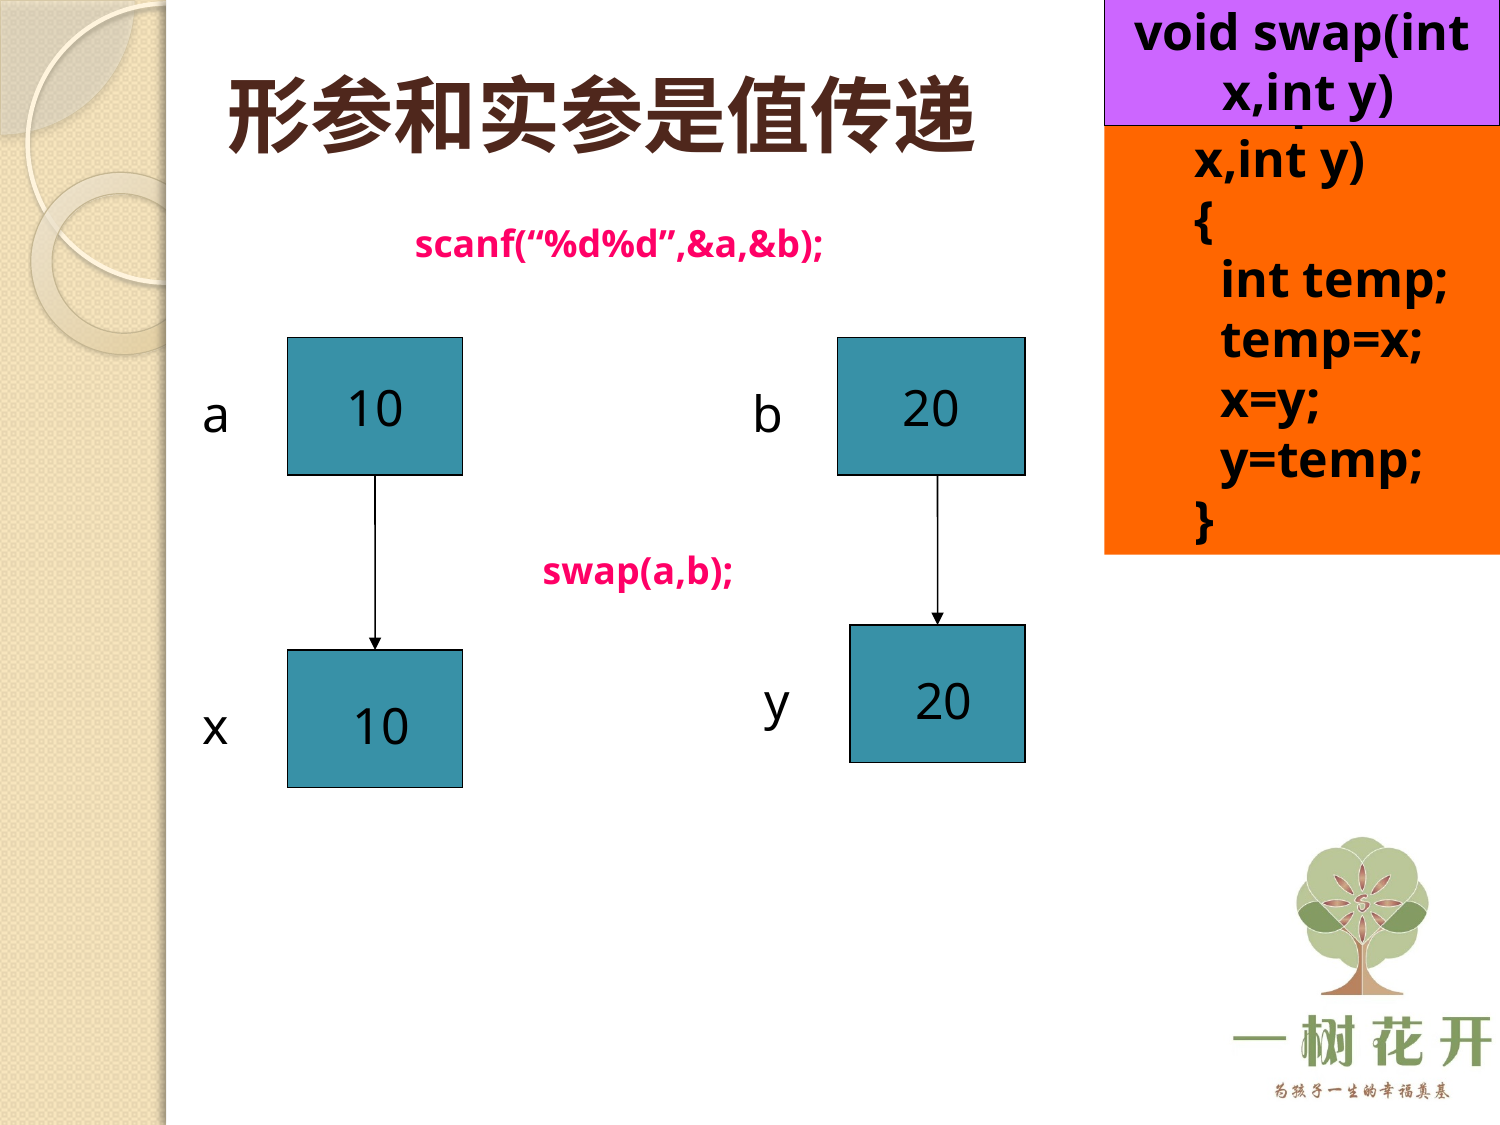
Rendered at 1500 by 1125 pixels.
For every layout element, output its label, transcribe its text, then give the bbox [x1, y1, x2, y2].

text_box [287, 649, 463, 788]
text_box void swap(int x,int y) [1104, 0, 1500, 126]
text_box scanf(“%d%d”,&a,&b); [399, 212, 1034, 273]
text_box 形参和实参是值传递 [171, 19, 1034, 207]
text_box y [749, 662, 838, 738]
text_box swap(a,b); [407, 527, 908, 602]
text_box b [737, 374, 825, 450]
text_box [931, 474, 944, 625]
text_box 10 [312, 687, 450, 763]
text_box 20 [837, 337, 1025, 475]
text_box 10 [287, 337, 463, 475]
text_box void swap(int x,int y) { int temp; temp=x; x=y; y=temp; } [1104, 126, 1500, 555]
text_box x [187, 687, 300, 763]
picture [1223, 826, 1500, 1125]
text_box 20 [874, 662, 1013, 738]
text_box [368, 474, 382, 650]
text_box a [187, 374, 313, 450]
text_box [849, 624, 1025, 763]
